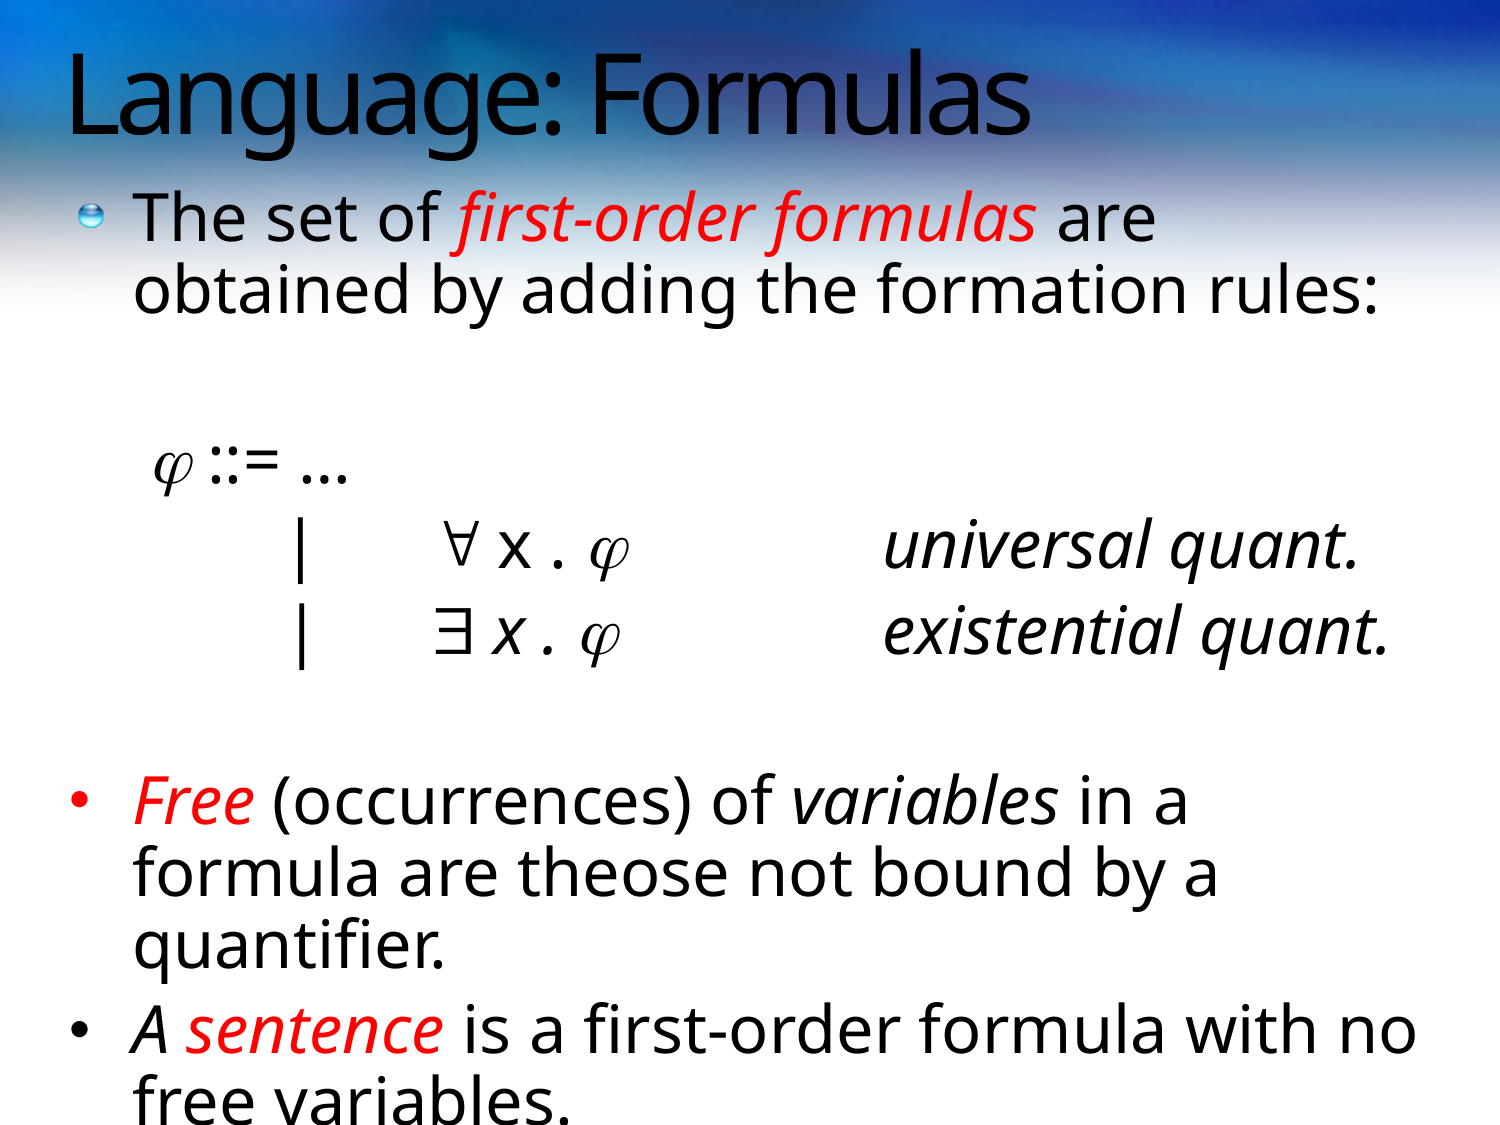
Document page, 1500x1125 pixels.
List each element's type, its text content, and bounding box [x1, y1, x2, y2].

list The set of first-order formulas are obtained by adding the formation rules:  ::= … |  x .  universal quant. |  x .  existential quant. Free (occurrences) of variables in a formula are theose not bound by a quantifier. A sentence is a first-order formula with no free variables. [69, 183, 1445, 1125]
title Language: Formulas [62, 37, 1438, 162]
picture [0, 0, 1500, 1125]
